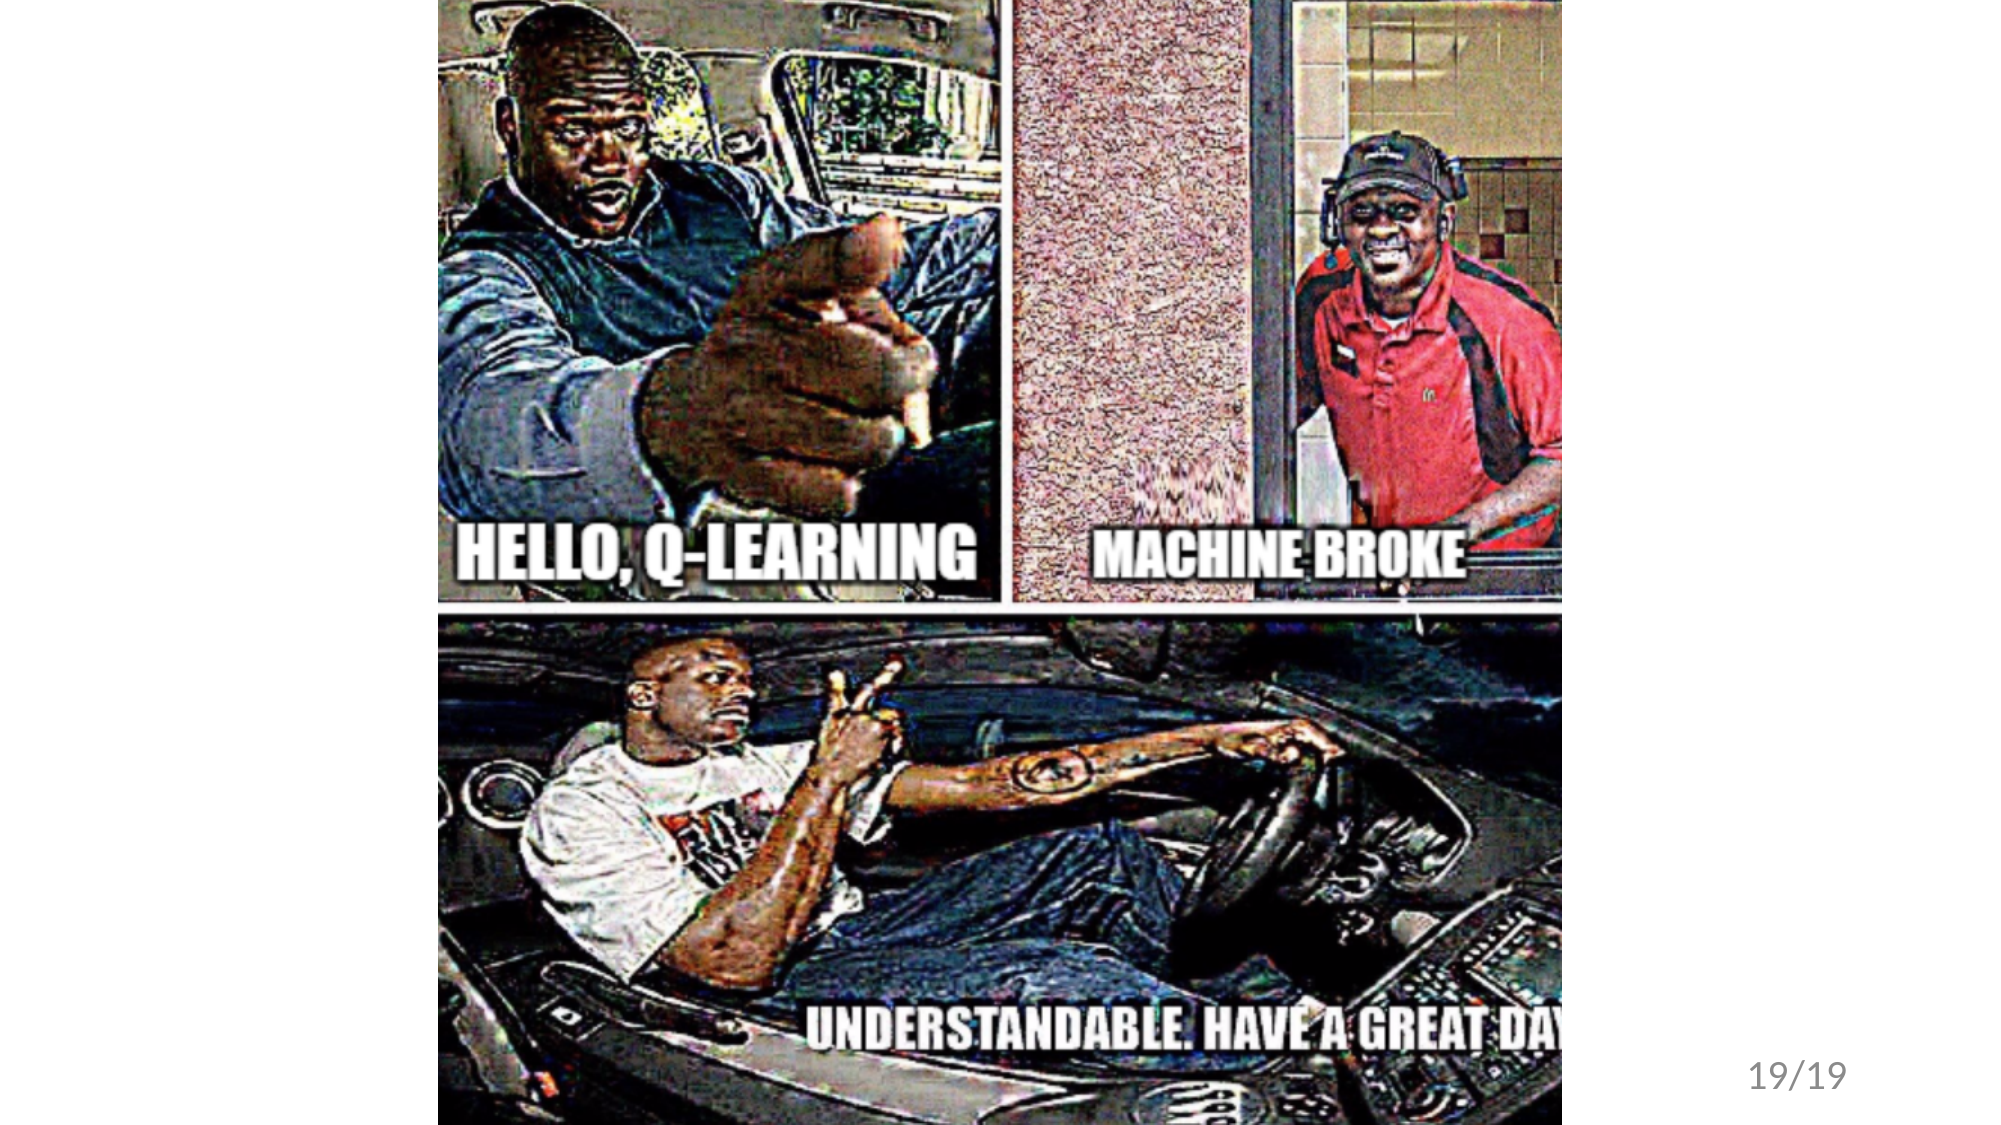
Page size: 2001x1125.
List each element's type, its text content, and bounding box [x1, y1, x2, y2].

picture [438, 0, 1562, 1125]
slide_number 19/19 [1562, 1042, 1863, 1103]
